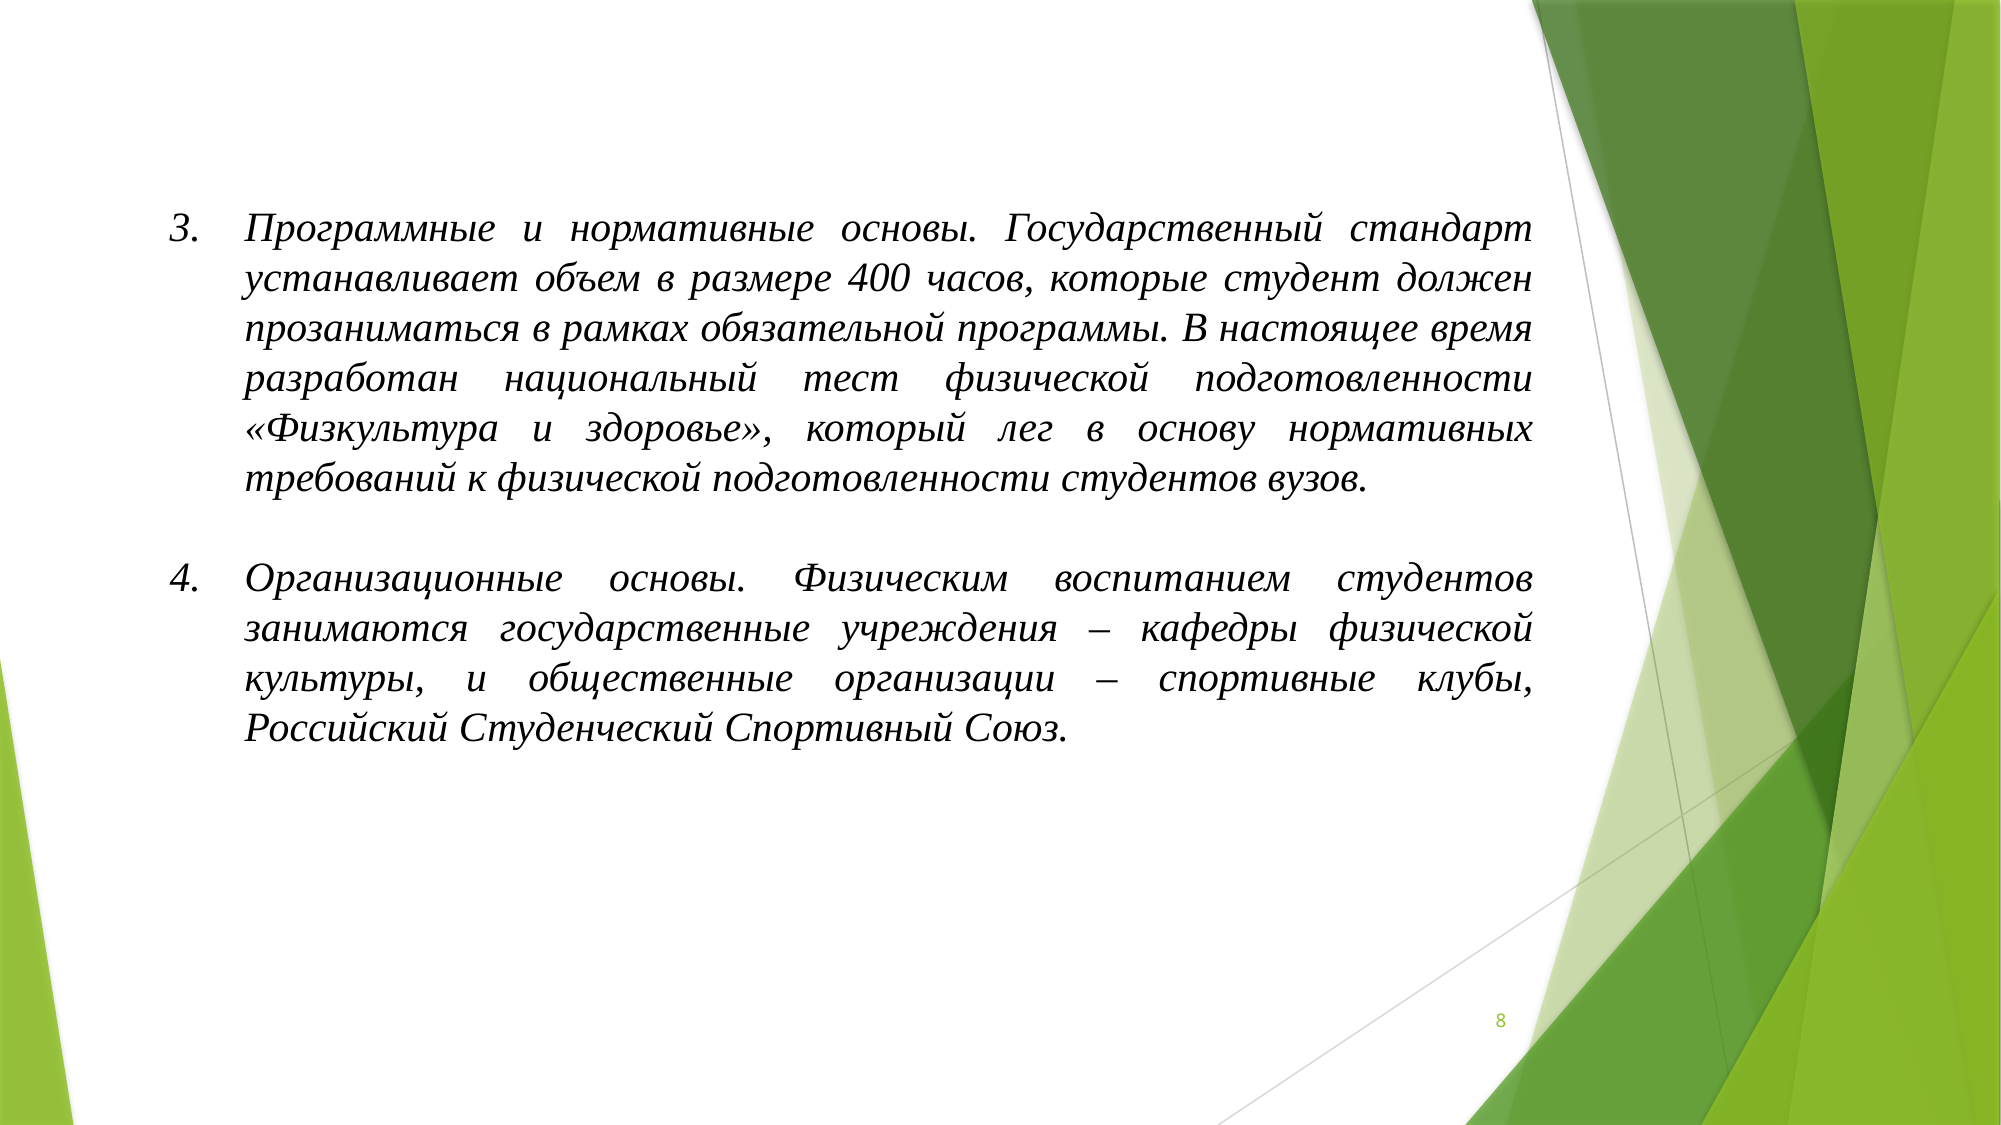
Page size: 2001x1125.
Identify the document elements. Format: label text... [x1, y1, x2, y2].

text_box Программные и нормативные основы. Государственный стандарт устанавливает объем в размере 400 часов, которые студент должен прозаниматься в рамках обязательной программы. В настоящее время разработан национальный тест физической подготовленности «Физкультура и здоровье», который лег в основу нормативных требований к физической подготовленности студентов вузов. Организационные основы. Физическим воспитанием студентов занимаются государственные учреждения – кафедры физической культуры, и общественные организации – спортивные клубы, Российский Студенческий Спортивный Союз. [154, 192, 1549, 808]
slide_number 8 [1409, 991, 1522, 1051]
